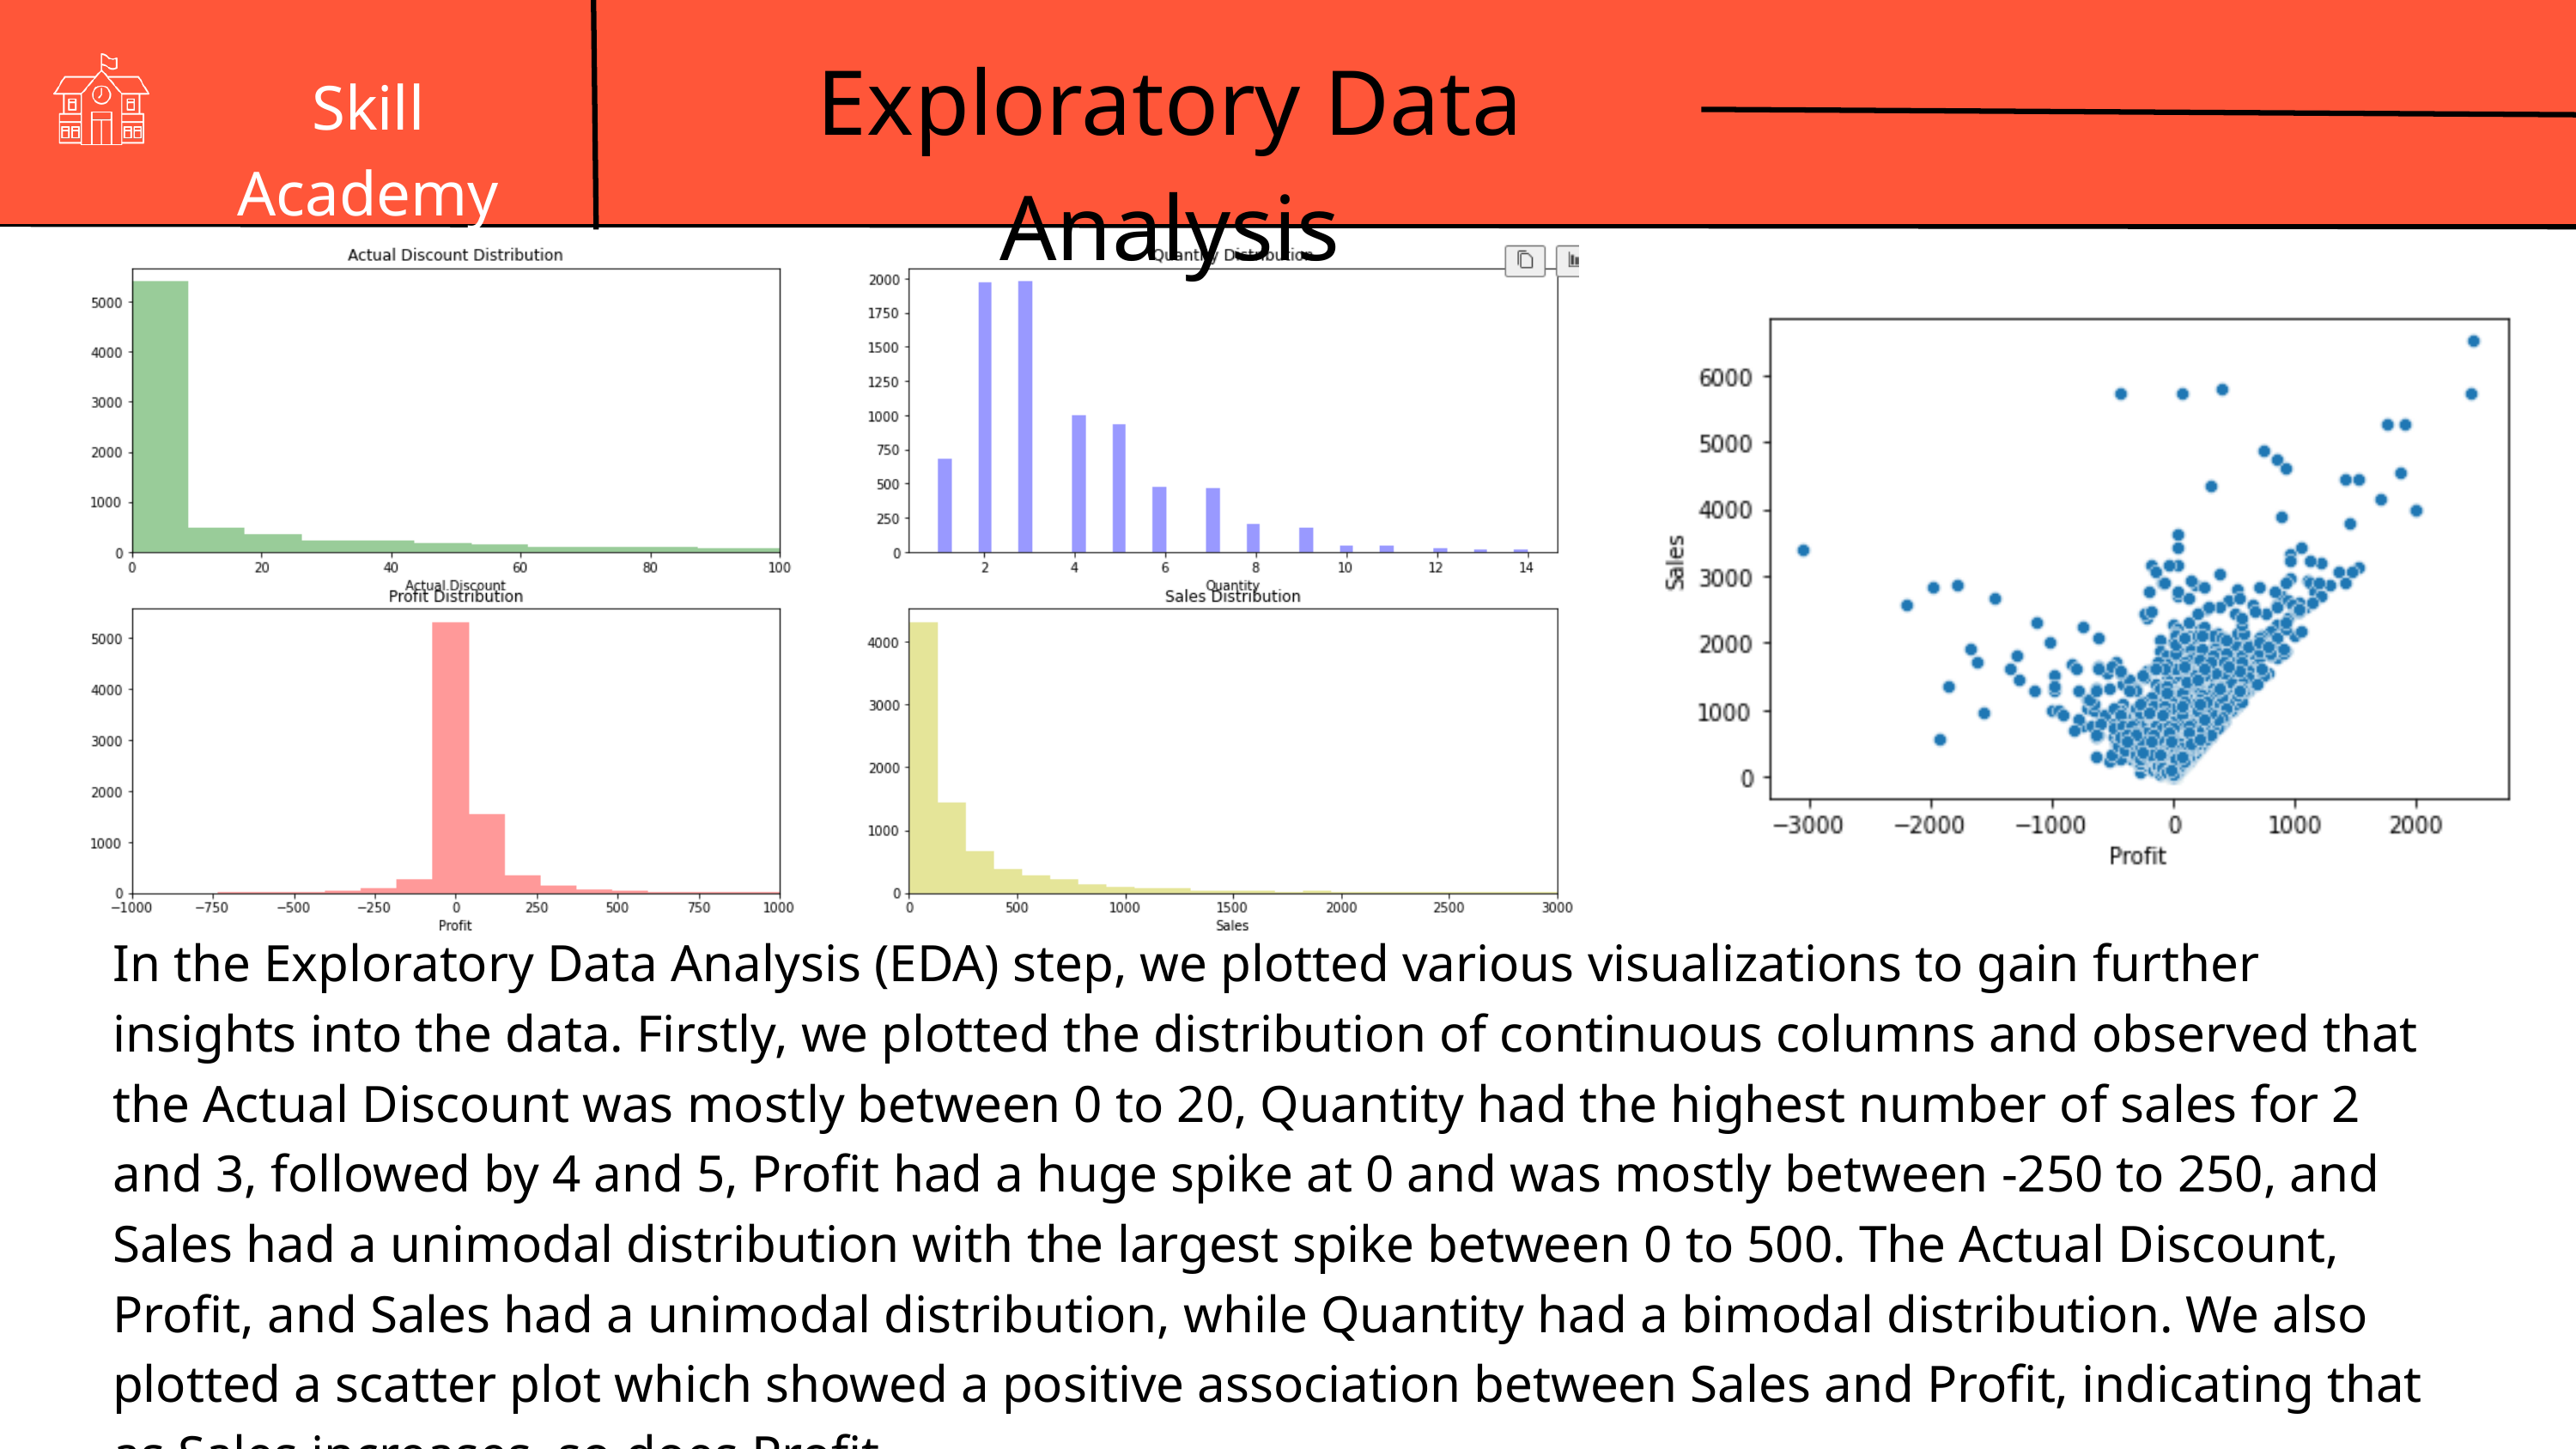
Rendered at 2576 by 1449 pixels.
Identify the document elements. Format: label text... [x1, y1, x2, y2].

picture [1660, 309, 2522, 878]
picture [85, 240, 1579, 931]
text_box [0, 0, 2576, 225]
text_box In the Exploratory Data Analysis (EDA) step, we plotted various visualizations to gain further insights into the data. Firstly, we plotted the distribution of continuous columns and observed that the Actual Discount was mostly between 0 to 20, Quantity had the highest number of sales for 2 and 3, followed by 4 and 5, Profit had a huge spike at 0 and was mostly between -250 to 250, and Sales had a unimodal distribution with the largest spike between 0 to 500. The Actual Discount, Profit, and Sales had a unimodal distribution, while Quantity had a bimodal distribution. We also plotted a scatter plot which showed a positive association between Sales and Profit, indicating that as Sales increases, so does Profit. [112, 921, 2432, 1449]
text_box Exploratory Data Analysis [638, 234, 1702, 278]
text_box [53, 52, 558, 145]
